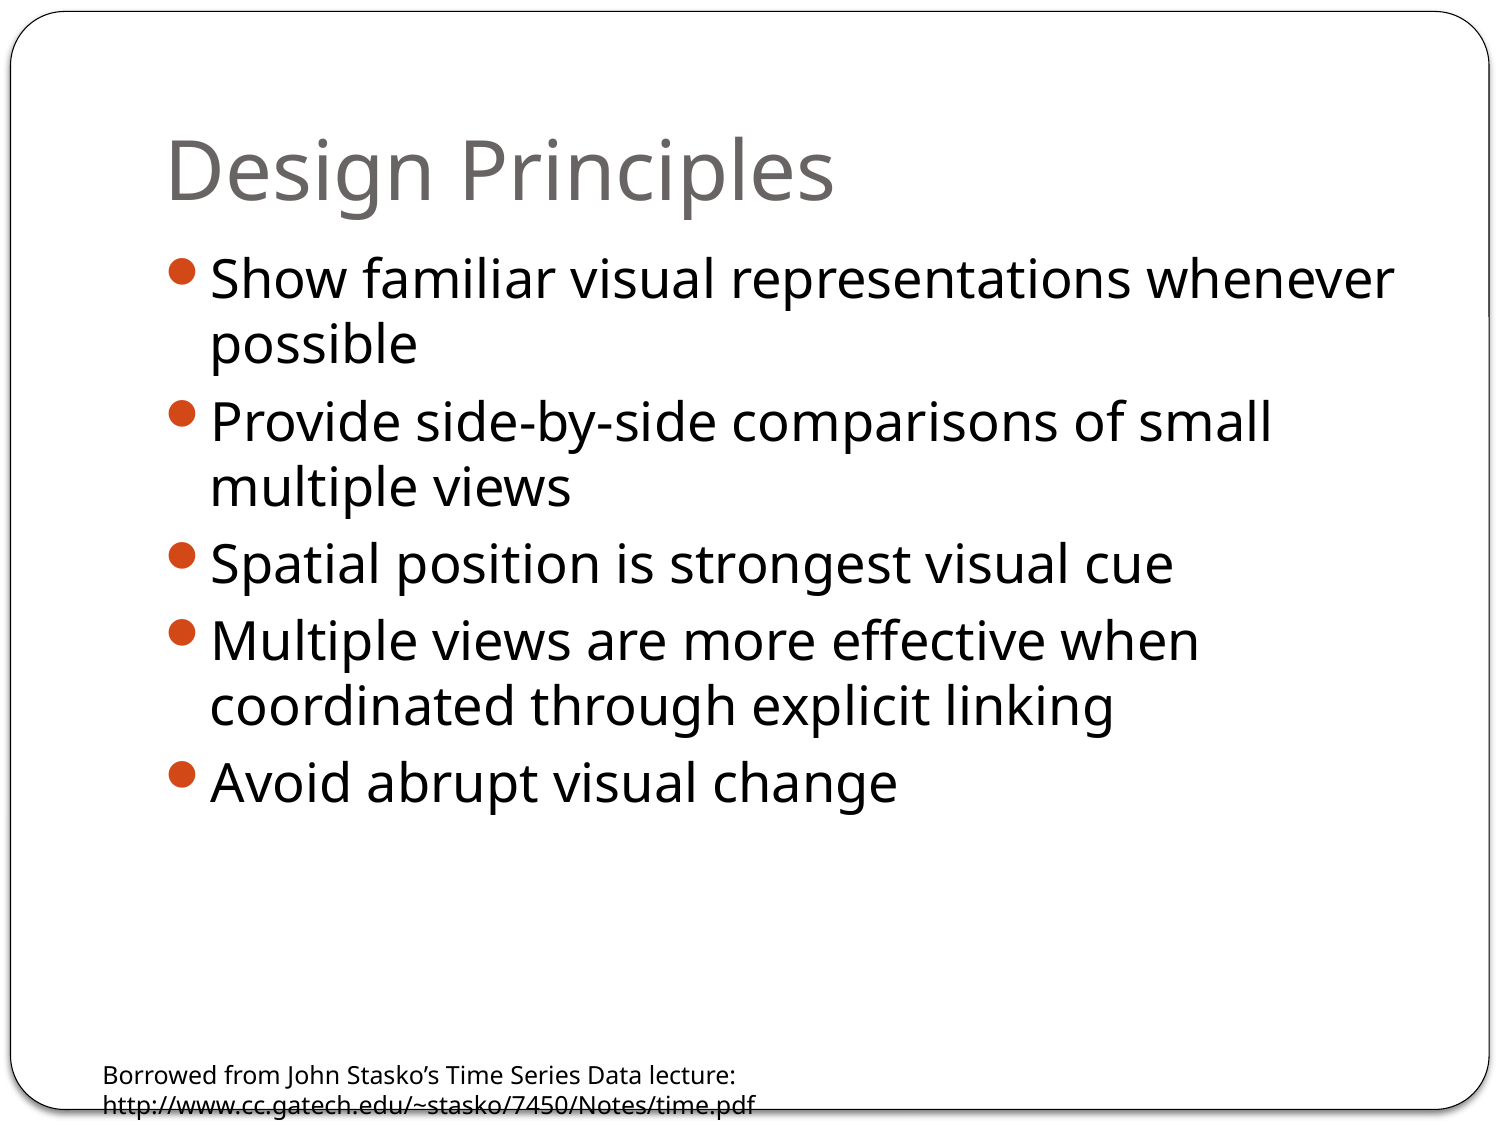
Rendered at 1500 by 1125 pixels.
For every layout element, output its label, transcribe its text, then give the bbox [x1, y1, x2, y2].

text_box Borrowed from John Stasko’s Time Series Data lecture: http://www.cc.gatech.edu/~stasko/7450/Notes/time.pdf [87, 1052, 1213, 1125]
list Show familiar visual representations whenever possible Provide side-by-side comparisons of small multiple views Spatial position is strongest visual cue Multiple views are more effective when coordinated through explicit linking Avoid abrupt visual change [150, 237, 1425, 988]
title Design Principles [150, 45, 1425, 233]
